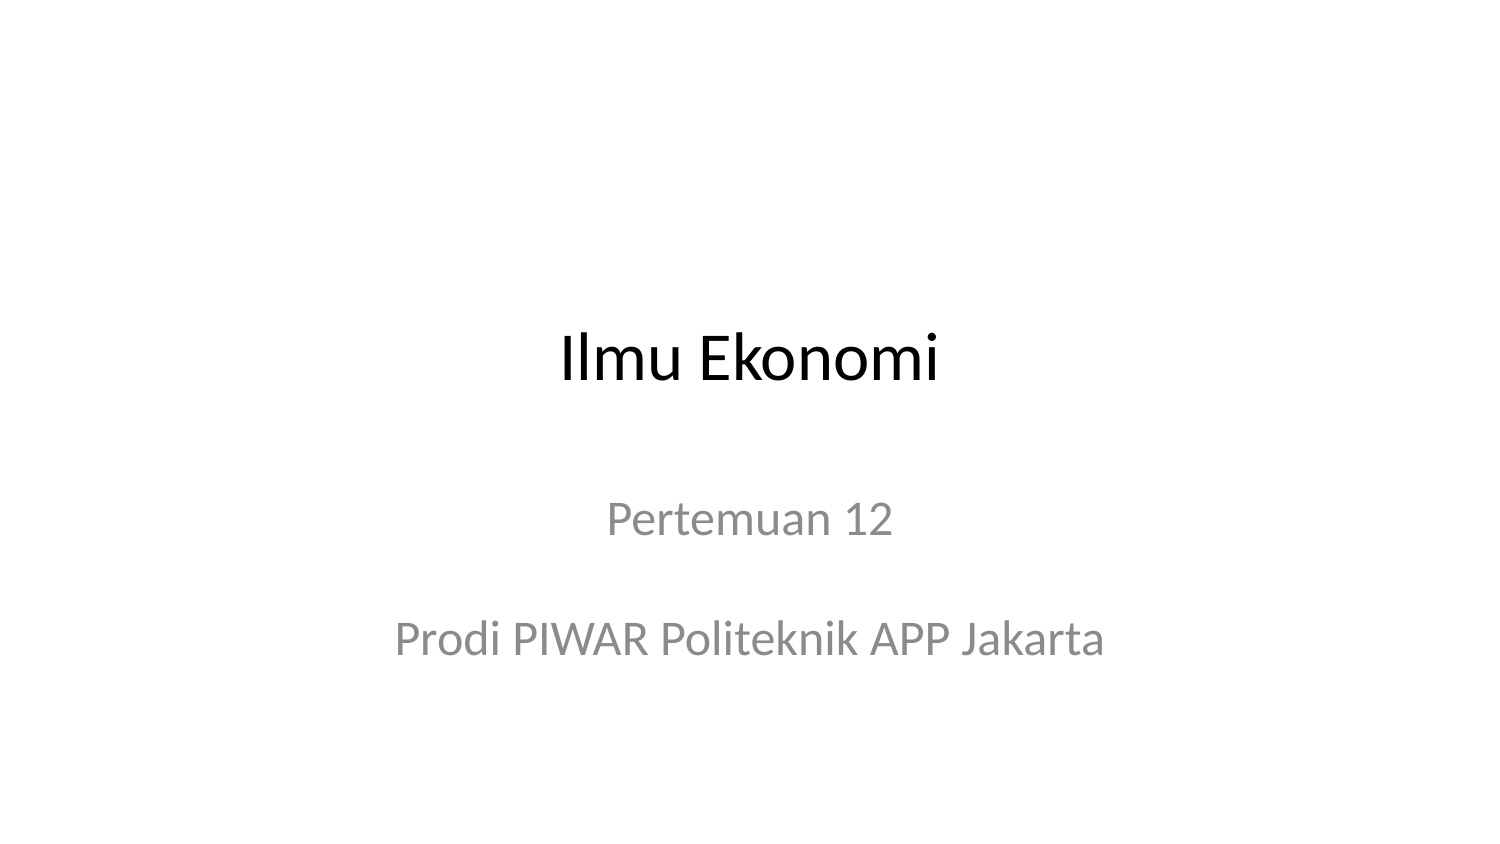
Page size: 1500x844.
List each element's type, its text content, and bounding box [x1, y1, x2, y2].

subtitle Pertemuan 12 Prodi PIWAR Politeknik APP Jakarta [225, 478, 1275, 694]
title Ilmu Ekonomi [112, 262, 1388, 443]
